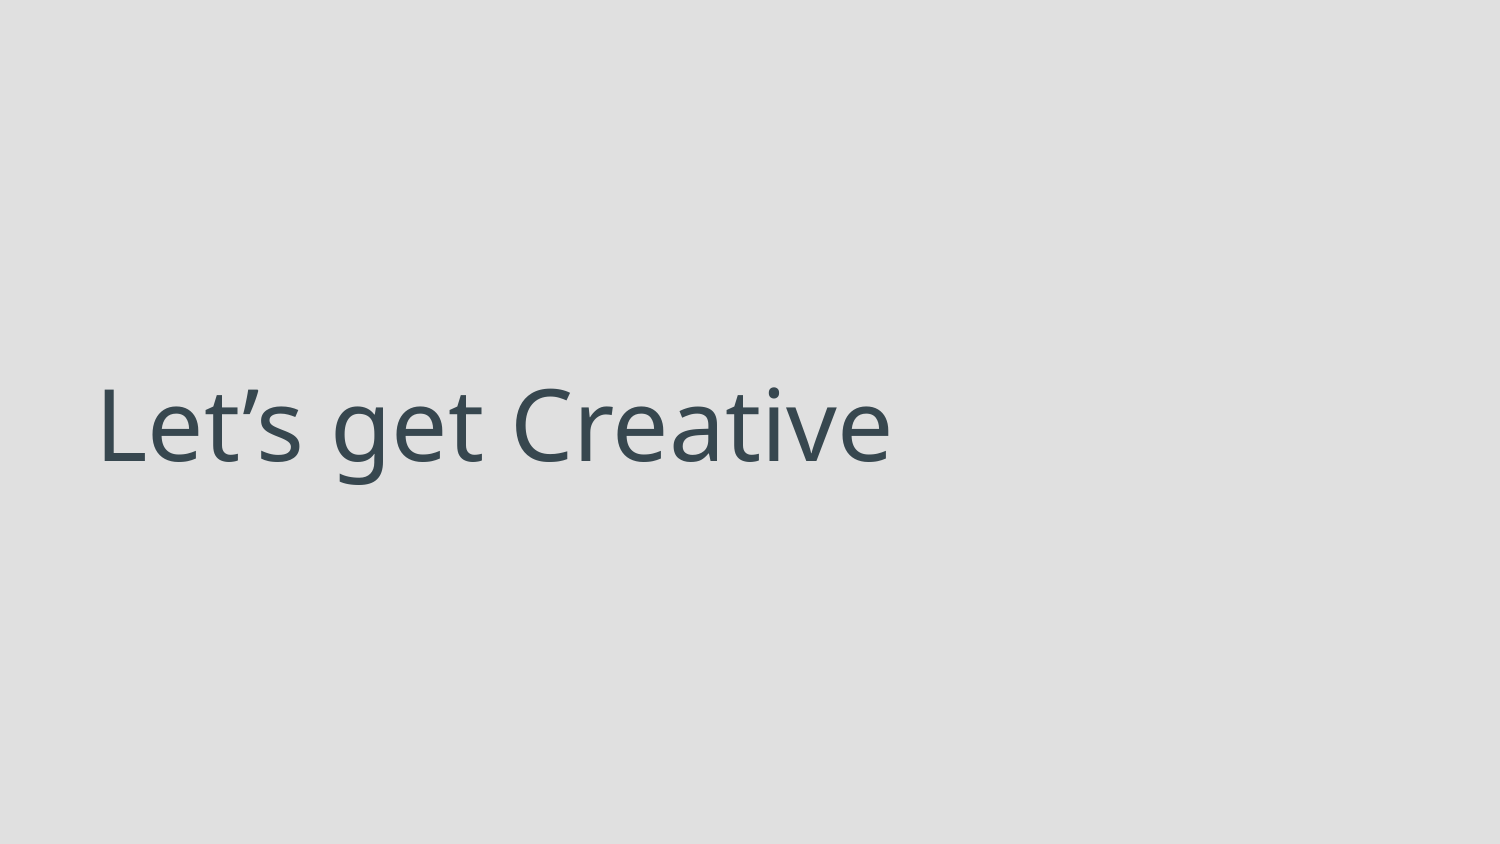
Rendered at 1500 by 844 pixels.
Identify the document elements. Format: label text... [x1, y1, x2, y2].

title Let’s get Creative [80, 86, 1102, 758]
